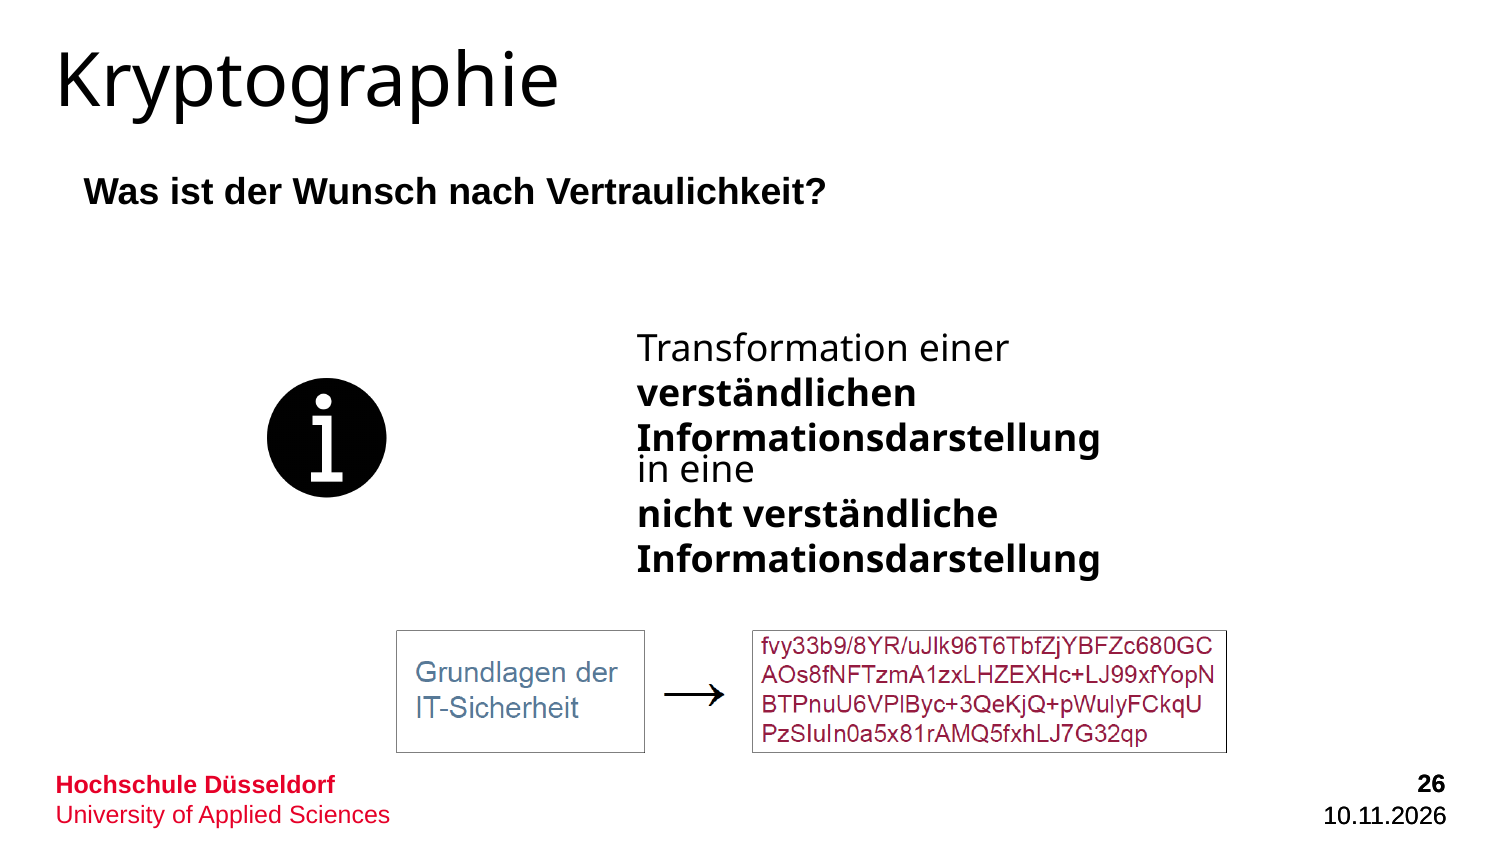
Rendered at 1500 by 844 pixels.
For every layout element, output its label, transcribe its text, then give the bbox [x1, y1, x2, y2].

text_box Was ist der Wunsch nach Vertraulichkeit? [68, 159, 1358, 265]
title Kryptographie [39, 24, 1461, 160]
text_box in eine nicht verständliche Informationsdarstellung [622, 437, 1373, 588]
text_box Transformation einer verständlichen Informationsdarstellung [622, 316, 1373, 437]
picture [250, 362, 402, 513]
picture [374, 588, 1236, 755]
text_box 26 [1283, 759, 1461, 815]
text_box 08.12.2022 [1305, 785, 1463, 844]
